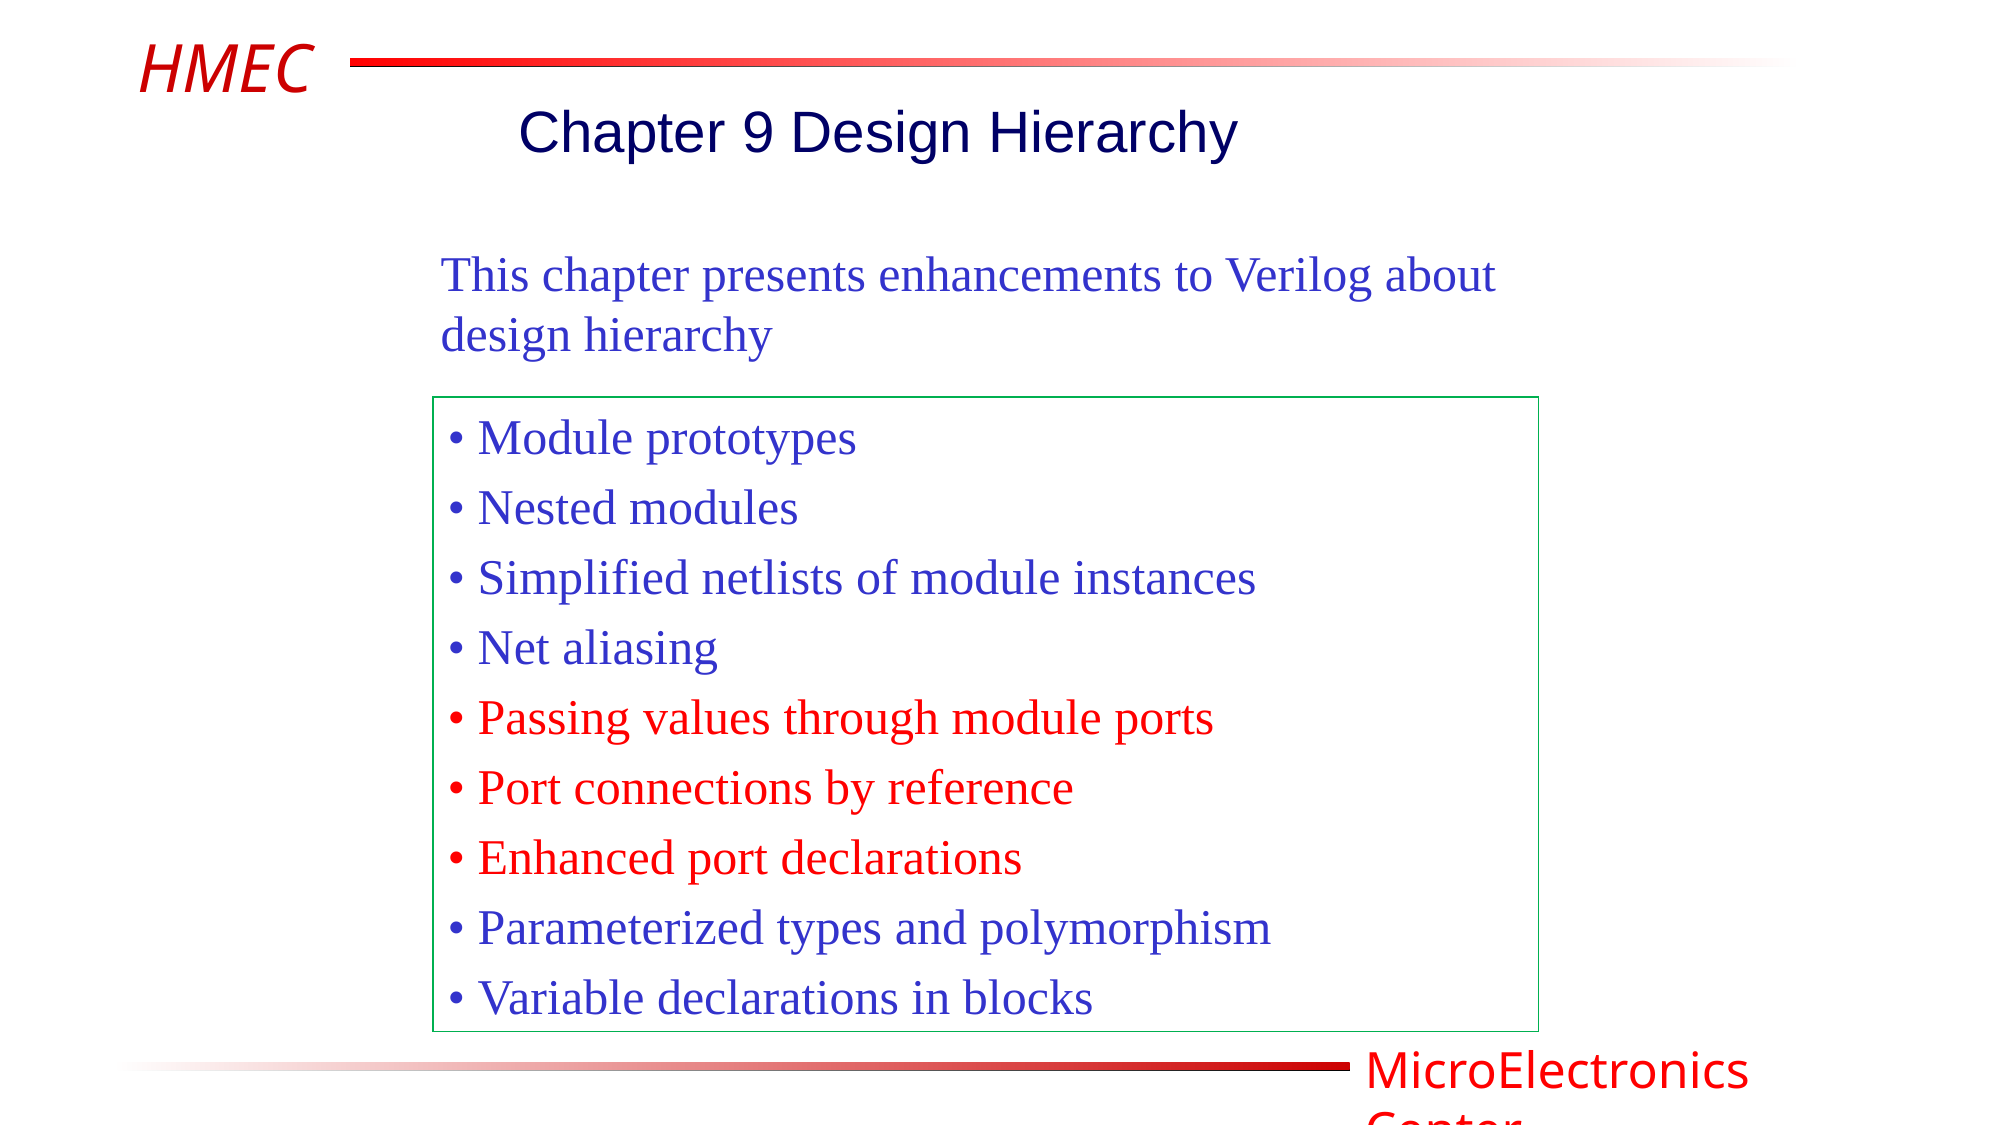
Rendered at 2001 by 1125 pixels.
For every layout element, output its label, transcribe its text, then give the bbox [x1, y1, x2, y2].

text_box Chapter 9 Design Hierarchy [503, 52, 1603, 172]
text_box • Module prototypes • Nested modules • Simplified netlists of module instances • Net aliasing • Passing values through module ports • Port connections by reference • Enhanced port declarations • Parameterized types and polymorphism • Variable declarations in blocks [432, 397, 1539, 1032]
text_box This chapter presents enhancements to Verilog about design hierarchy [425, 234, 1608, 370]
